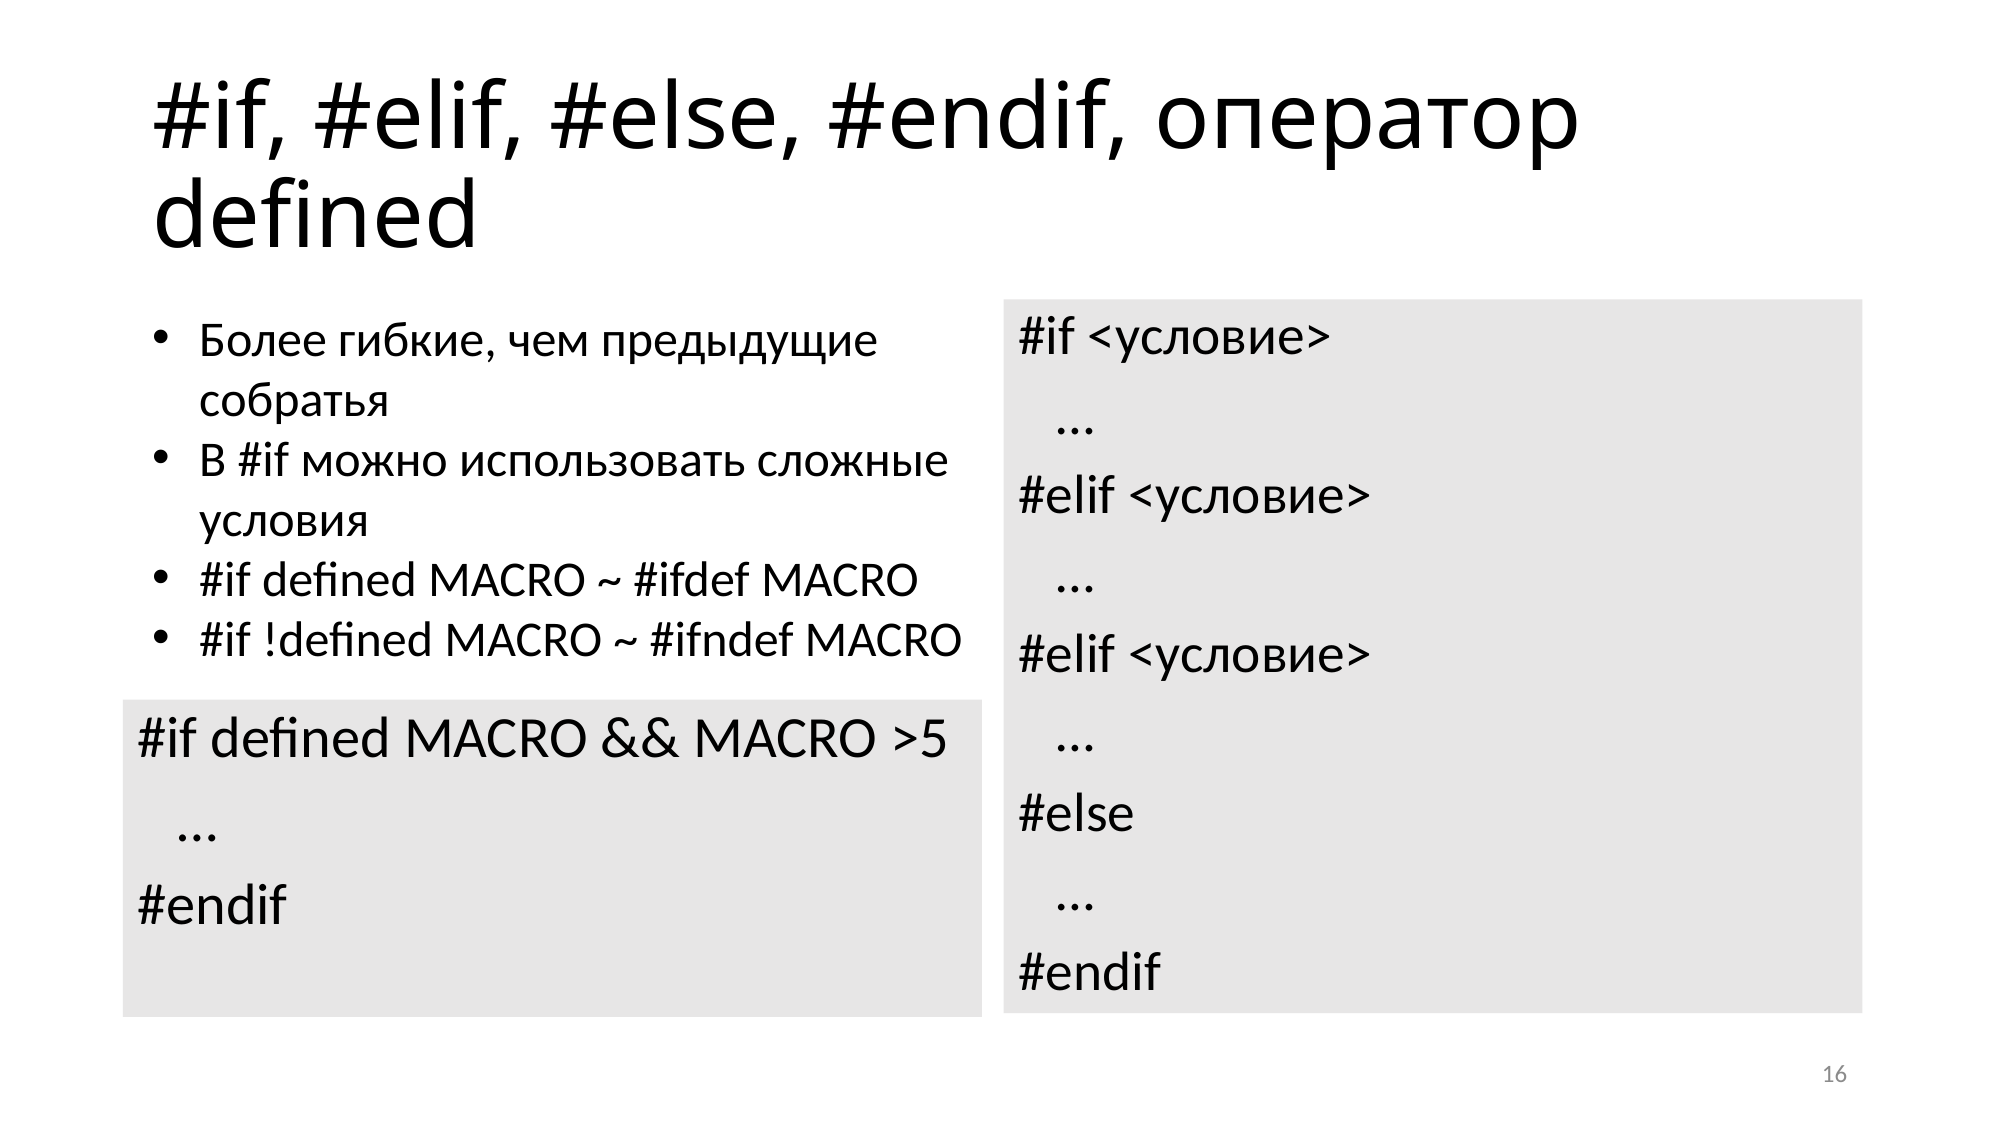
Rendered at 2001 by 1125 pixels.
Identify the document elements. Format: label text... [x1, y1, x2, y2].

list #if <условие> … #elif <условие> … #elif <условие> … #else … #endif [1003, 299, 1863, 1014]
slide_number 16 [1412, 1042, 1863, 1103]
text_box Более гибкие, чем предыдущие собратья В #if можно использовать сложные условия #if defined MACRO ~ #ifdef MACRO #if !defined MACRO ~ #ifndef MACRO [137, 299, 989, 735]
title #if, #elif, #else, #endif, оператор defined [137, 59, 1863, 278]
text_box #if defined MACRO && MACRO >5 … #endif [122, 699, 982, 1017]
